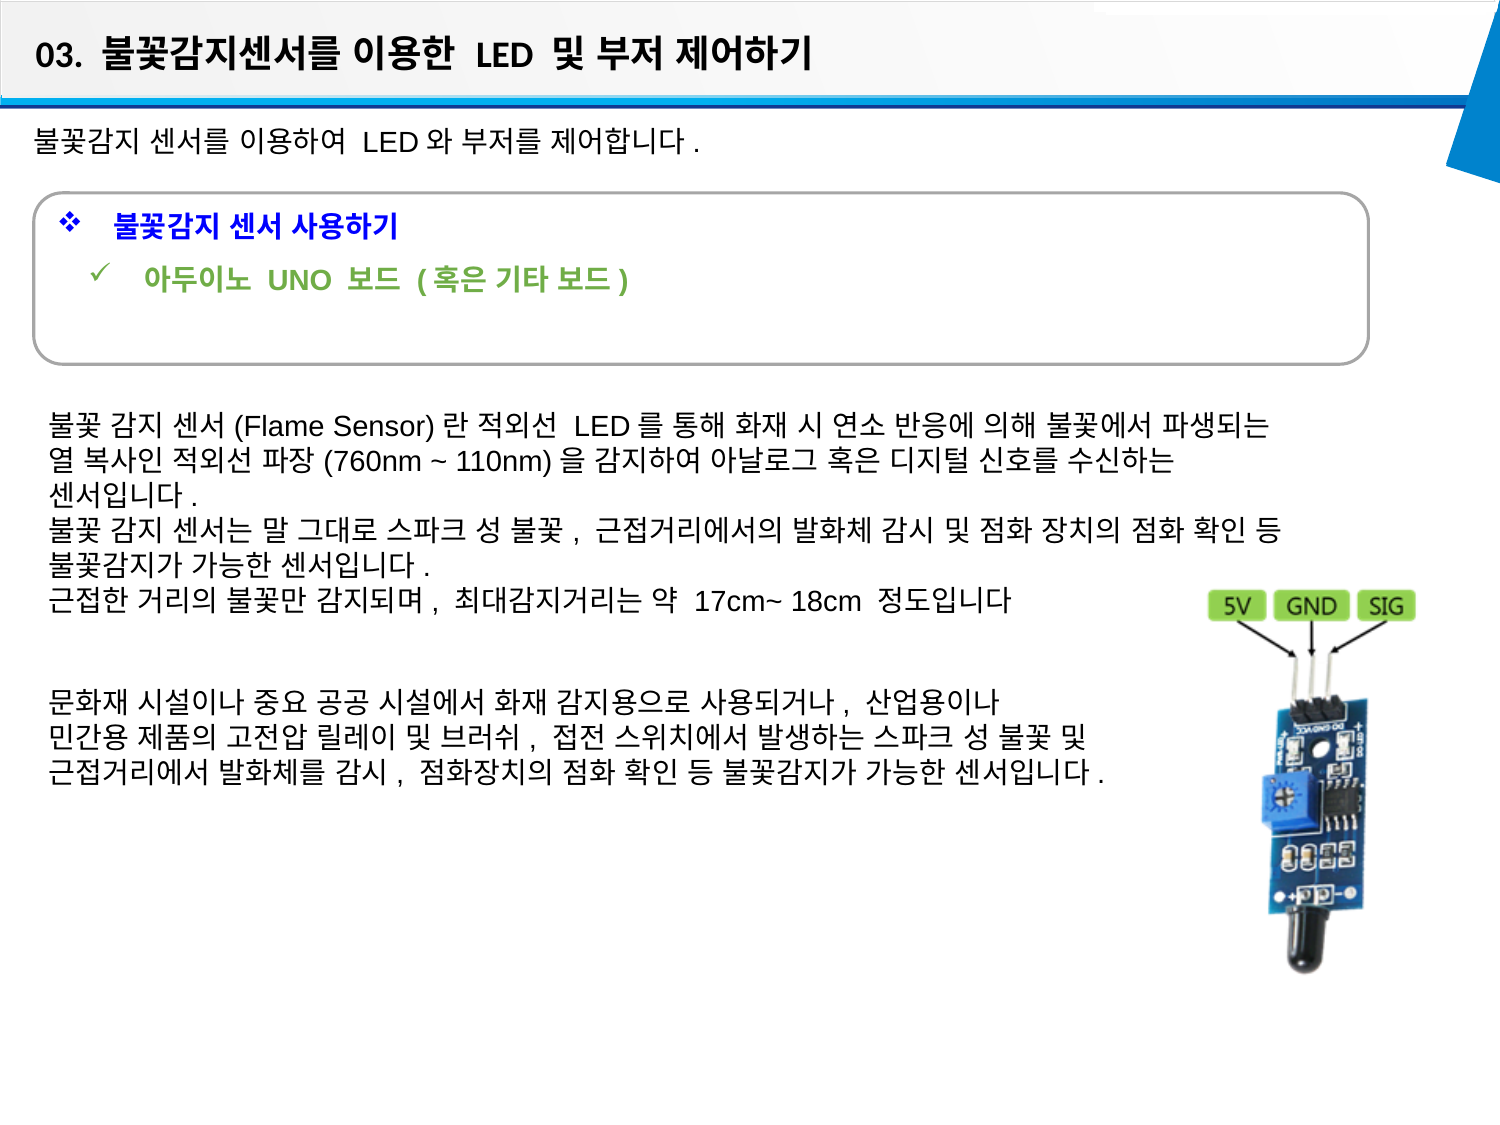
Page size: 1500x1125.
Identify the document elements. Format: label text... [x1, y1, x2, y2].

picture [1154, 584, 1474, 991]
text_box 불꽃감지 센서를 이용하여 LED와 부저를 제어합니다. [33, 123, 1426, 159]
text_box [1446, 1, 1500, 184]
text_box 불꽃 감지 센서(Flame Sensor)란 적외선 LED를 통해 화재 시 연소 반응에 의해 불꽃에서 파생되는 열 복사인 적외선 파장(760nm ~ 110nm)을 감지하여 아날로그 혹은 디지털 신호를 수신하는 센서입니다. 불꽃 감지 센서는 말 그대로 스파크 성 불꽃, 근접거리에서의 발화체 감시 및 점화 장치의 점화 확인 등 불꽃감지가 가능한 센서입니다. 근접한 거리의 불꽃만 감지되며, 최대감지거리는 약 17cm~ 18cm 정도입니다 [33, 399, 1383, 625]
text_box 03. 불꽃감지센서를 이용한 LED 및 부저 제어하기 [20, 22, 829, 83]
text_box 문화재 시설이나 중요 공공 시설에서 화재 감지용으로 사용되거나, 산업용이나 민간용 제품의 고전압 릴레이 및 브러쉬, 접전 스위치에서 발생하는 스파크 성 불꽃 및 근접거리에서 발화체를 감시, 점화장치의 점화 확인 등 불꽃감지가 가능한 센서입니다. [33, 677, 1154, 797]
text_box 불꽃감지 센서 사용하기 아두이노 UNO 보드 (혹은 기타 보드) [33, 192, 1369, 365]
